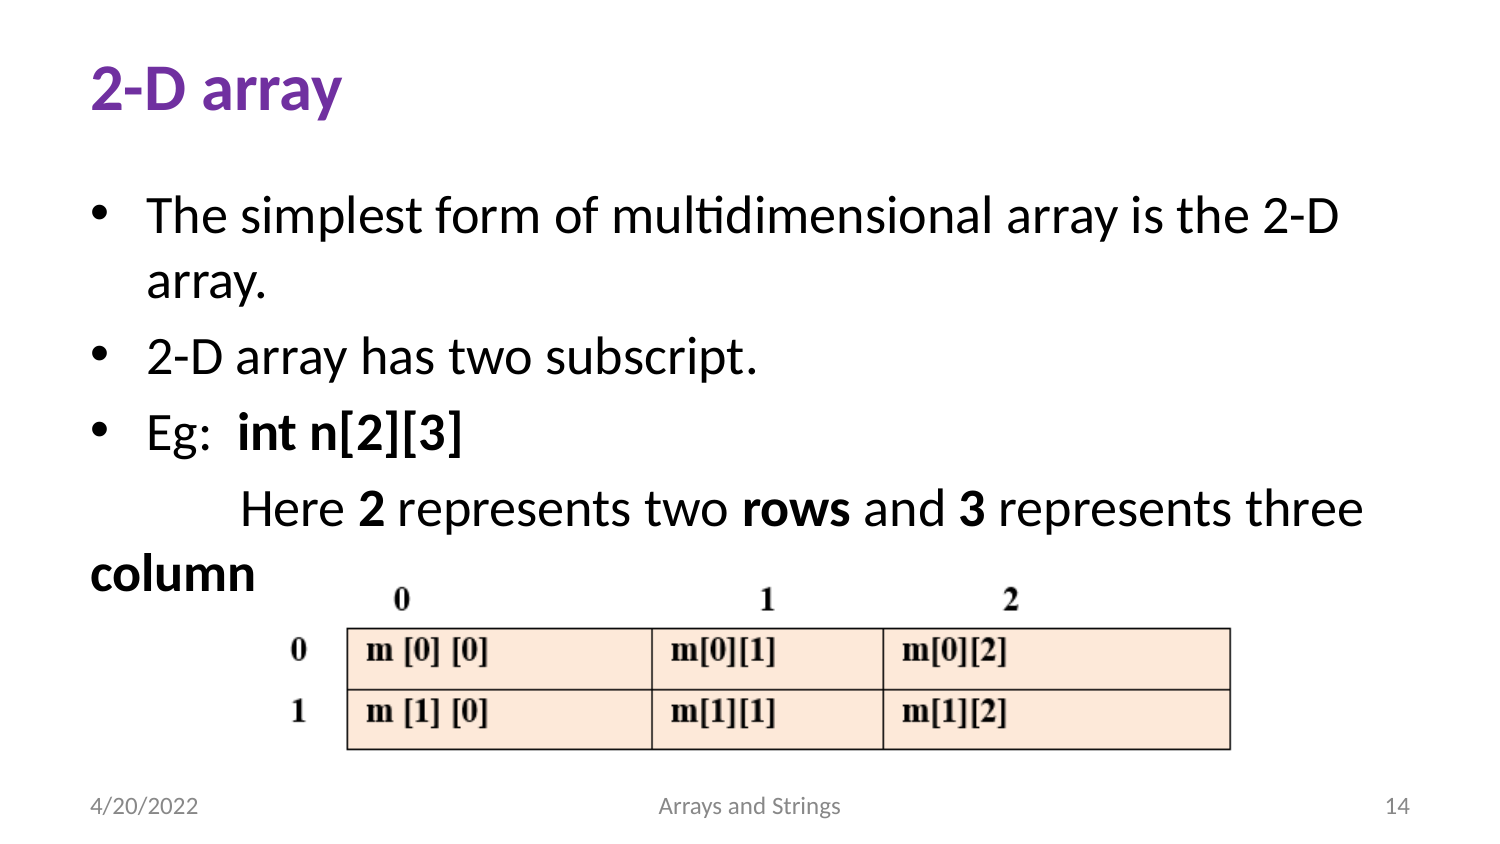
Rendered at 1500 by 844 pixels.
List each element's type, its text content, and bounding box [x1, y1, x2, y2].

slide_number 14 [1074, 782, 1425, 827]
title 2-D array [75, 33, 1425, 135]
footer Arrays and Strings [512, 783, 988, 827]
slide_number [75, 782, 425, 827]
list The simplest form of multidimensional array is the 2-D array. 2-D array has two subscript. Eg: int n[2][3] Here 2 represents two rows and 3 represents three column [75, 171, 1425, 754]
picture [263, 569, 1251, 774]
